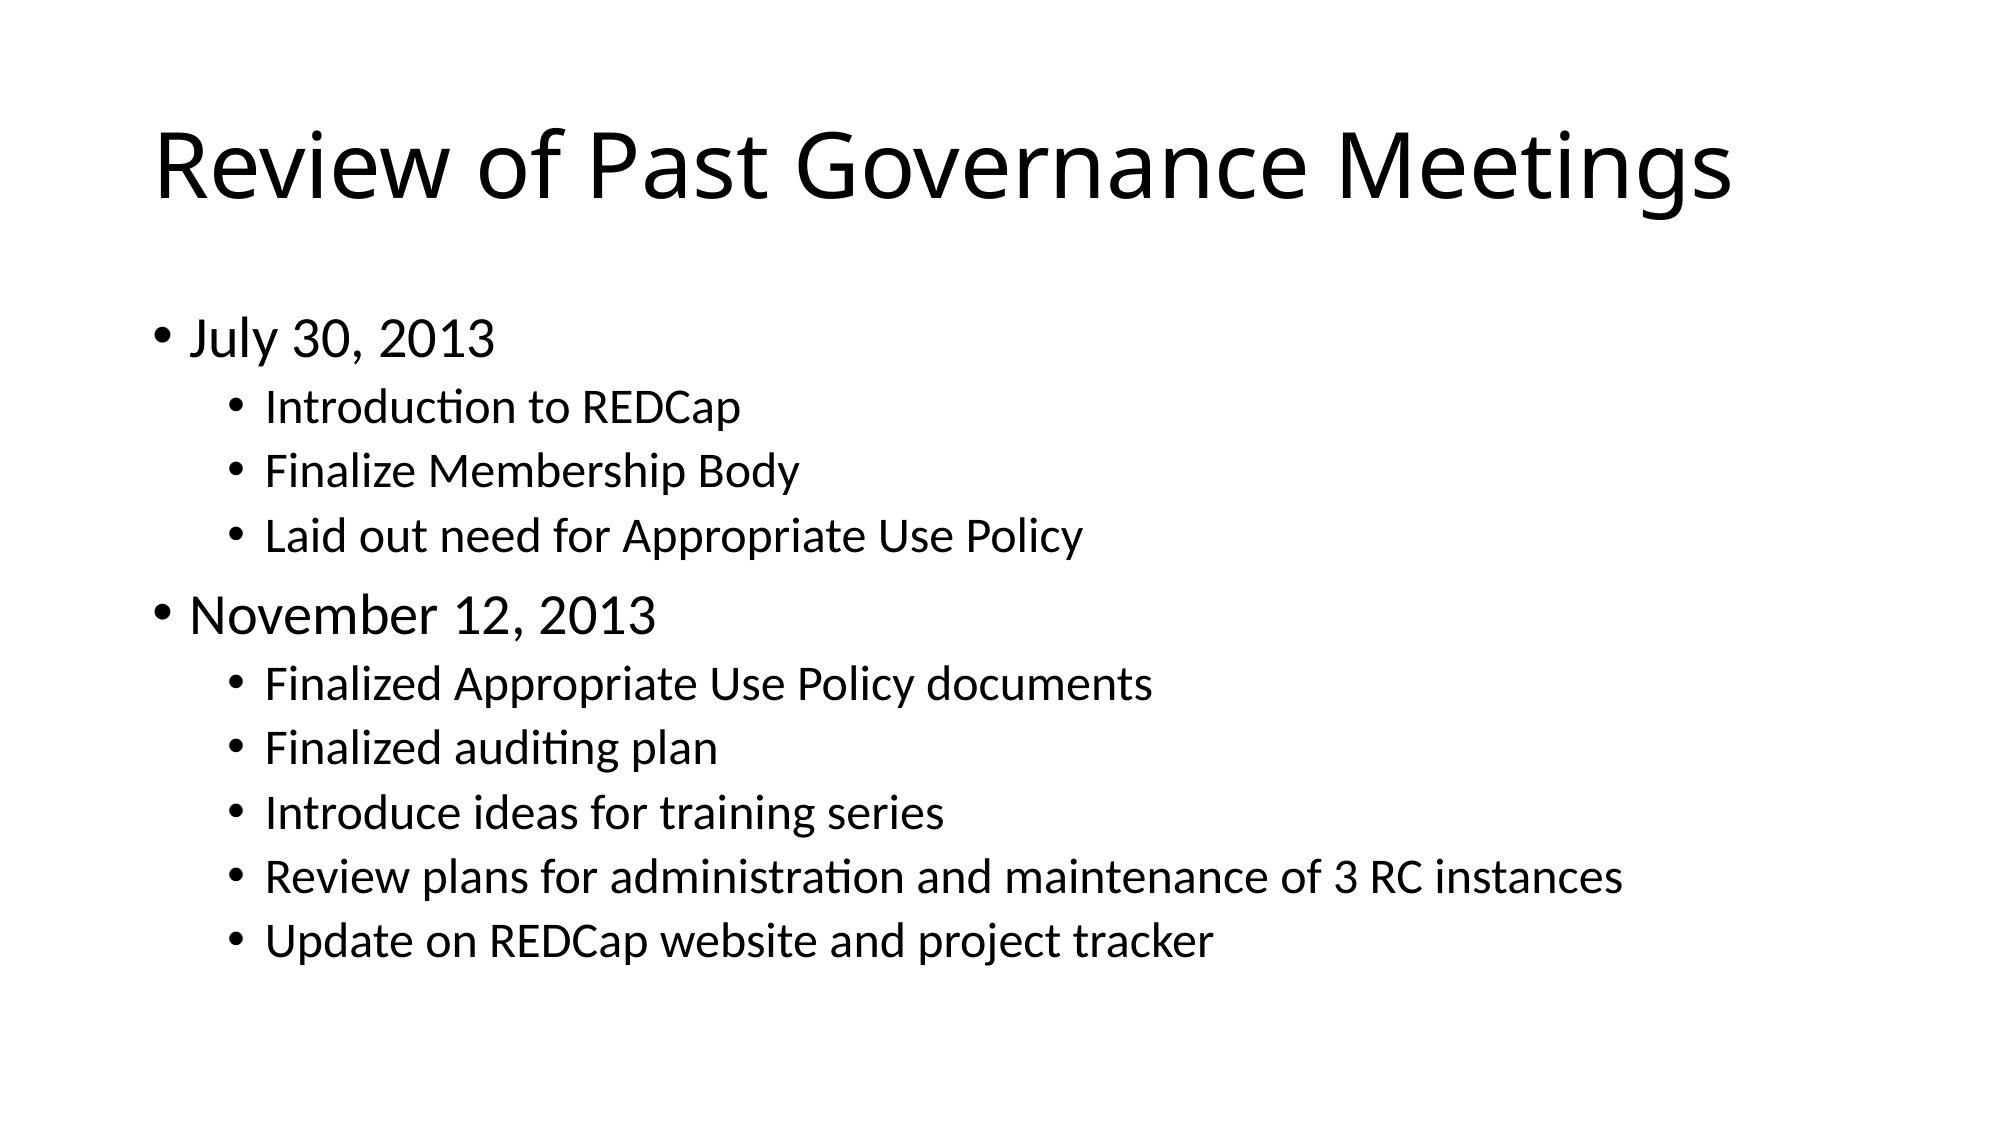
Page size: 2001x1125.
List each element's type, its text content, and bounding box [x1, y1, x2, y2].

list July 30, 2013 Introduction to REDCap Finalize Membership Body Laid out need for Appropriate Use Policy November 12, 2013 Finalized Appropriate Use Policy documents Finalized auditing plan Introduce ideas for training series Review plans for administration and maintenance of 3 RC instances Update on REDCap website and project tracker [137, 299, 1863, 1014]
title Review of Past Governance Meetings [137, 59, 1863, 278]
